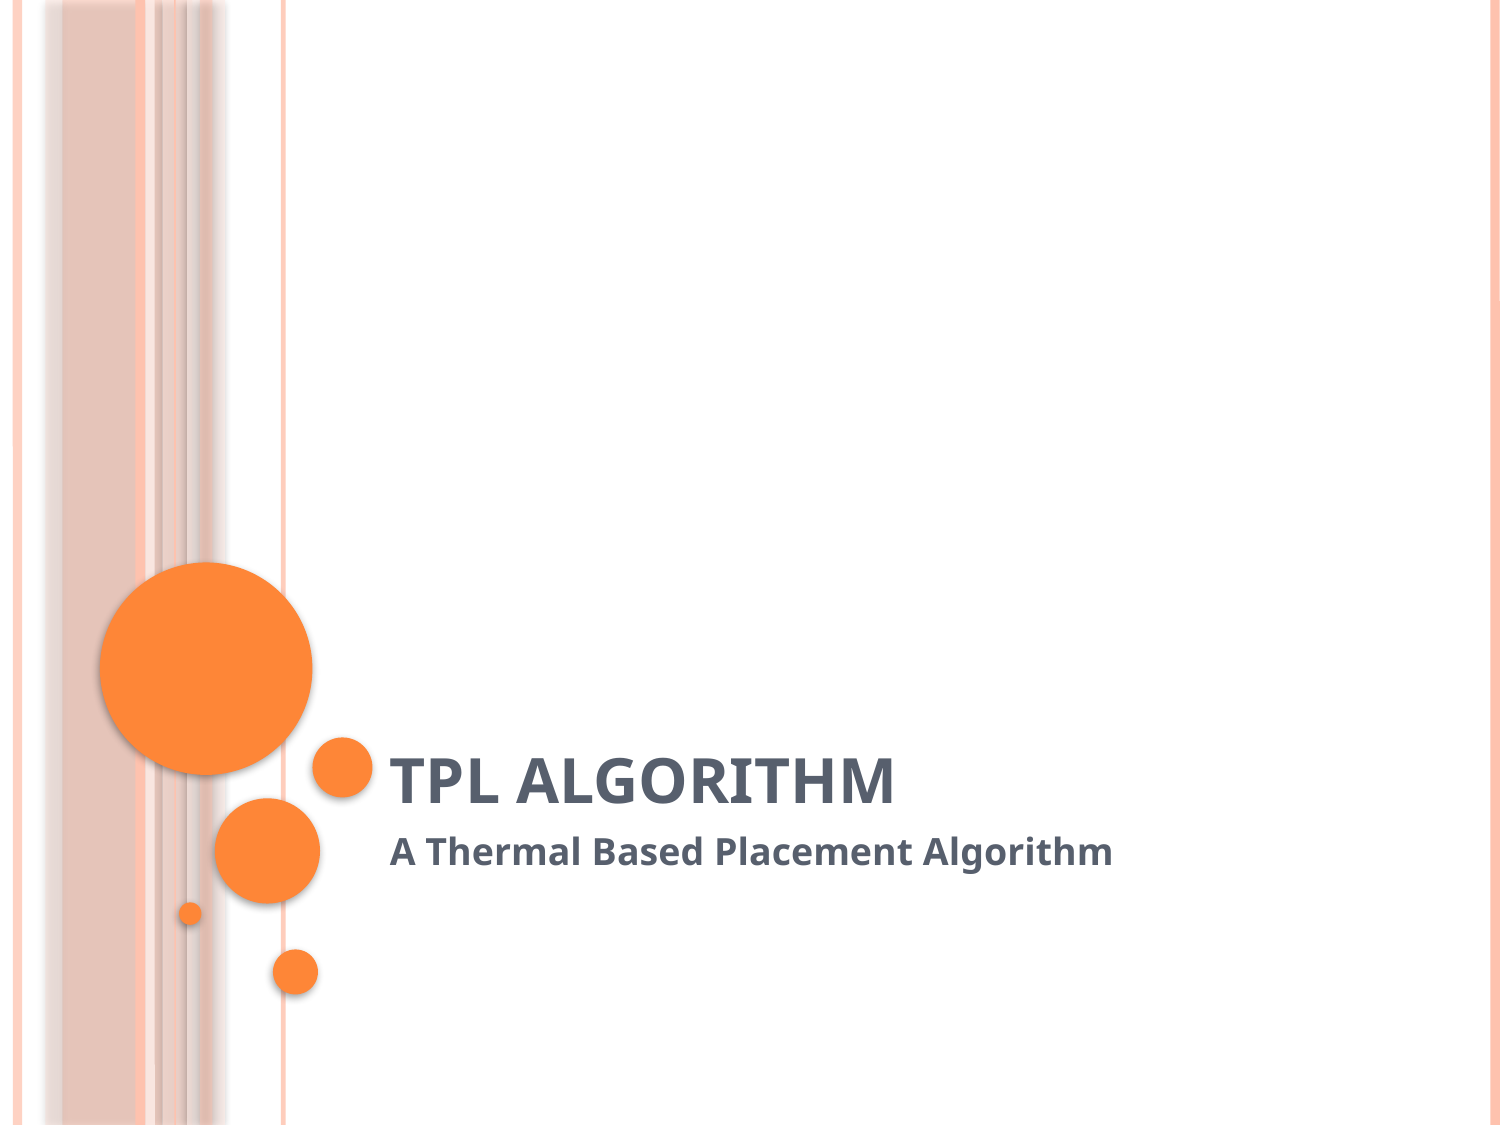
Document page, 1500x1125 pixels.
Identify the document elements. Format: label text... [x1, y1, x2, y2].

title TPL Algorithm [375, 512, 1388, 820]
subtitle A Thermal Based Placement Algorithm [375, 820, 1388, 1046]
